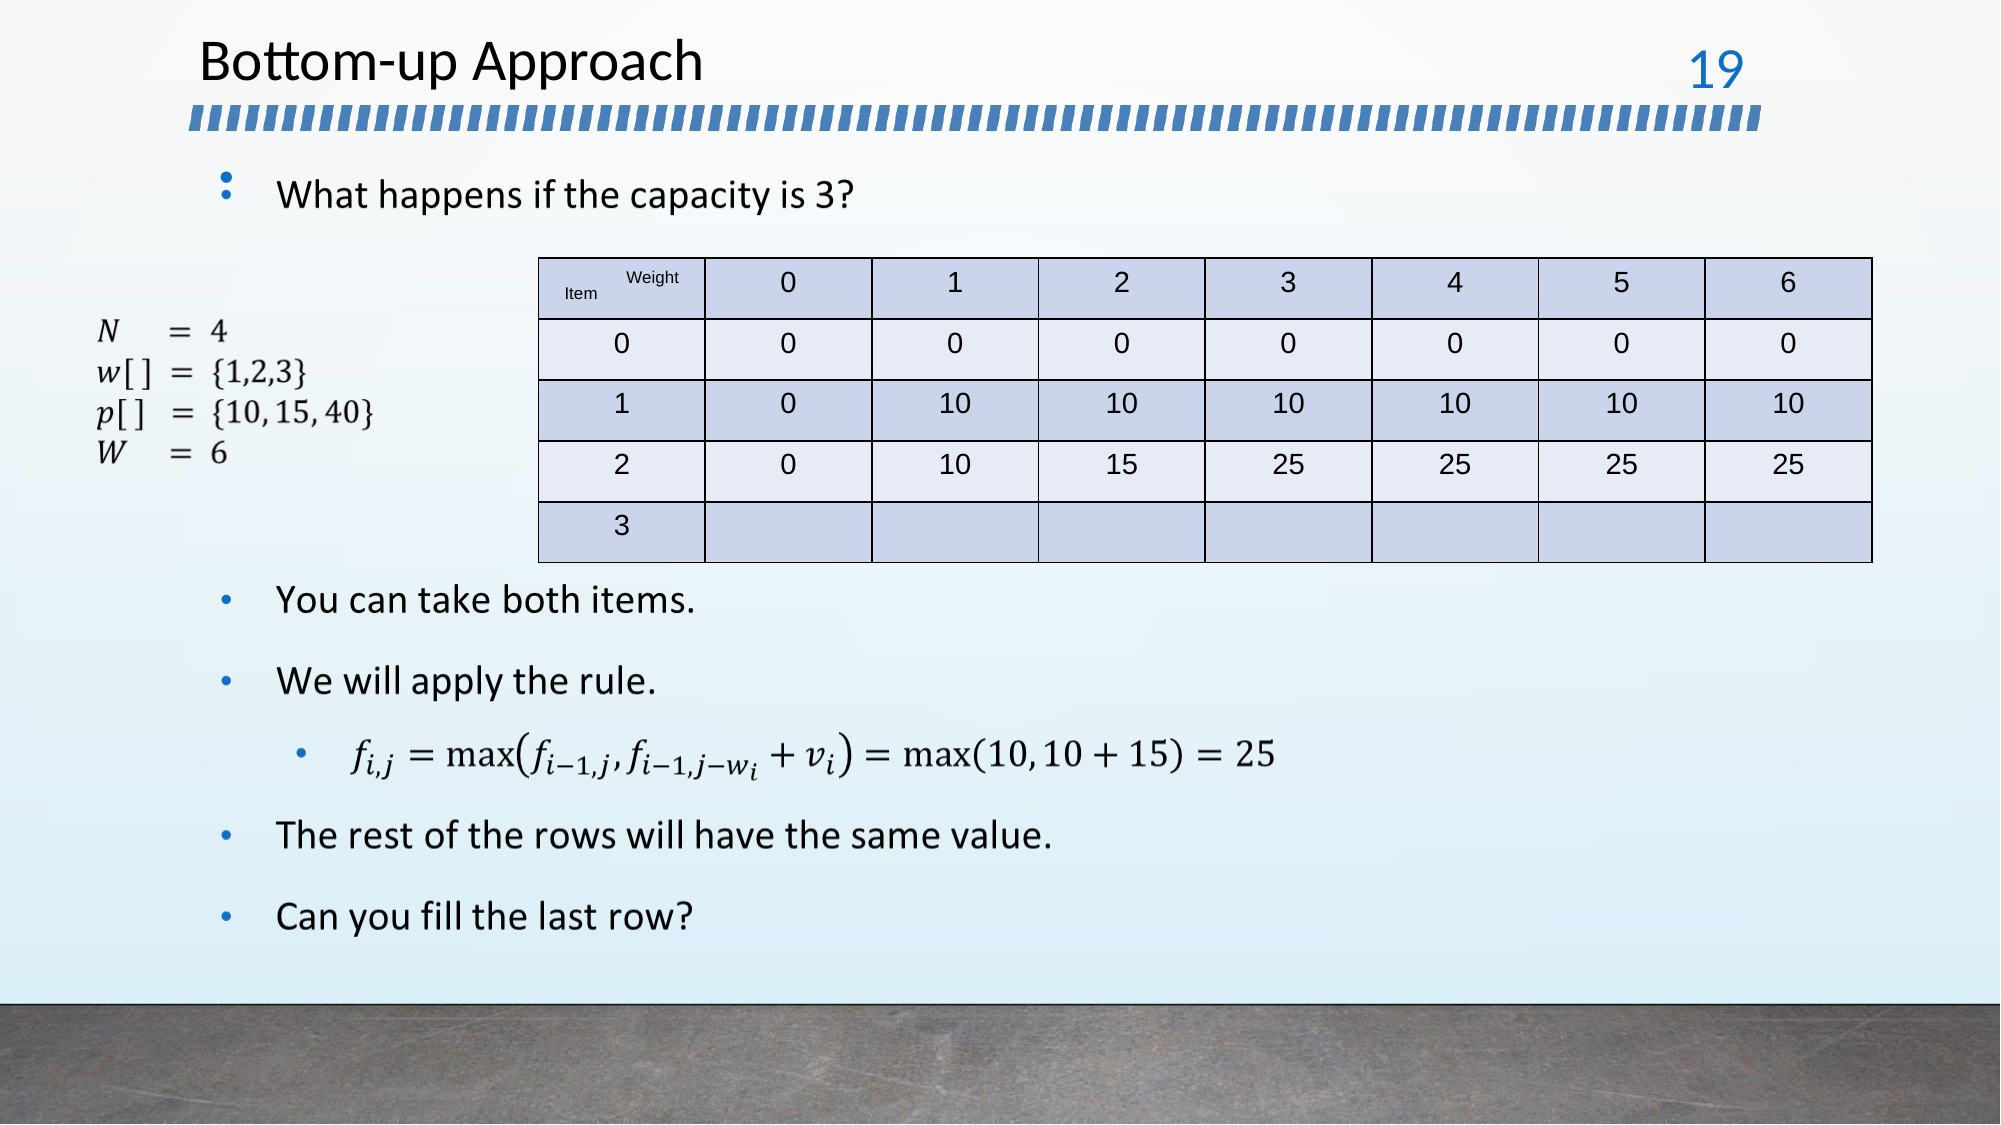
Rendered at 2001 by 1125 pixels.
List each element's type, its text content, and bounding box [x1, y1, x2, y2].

table_cell [1373, 503, 1538, 562]
text_box [74, 302, 396, 480]
table_cell 0 [873, 320, 1038, 379]
table_cell 3 [539, 503, 704, 562]
table_header 6 [1706, 259, 1871, 318]
table_cell 10 [1539, 381, 1704, 440]
table_cell 0 [1206, 320, 1371, 379]
table_cell [1206, 503, 1371, 562]
table_cell 10 [1206, 381, 1371, 440]
table_cell [706, 503, 871, 562]
table_header 1 [873, 259, 1038, 318]
table_cell 10 [1706, 381, 1871, 440]
table_cell 0 [706, 381, 871, 440]
table_header 25 [1206, 442, 1371, 501]
table_cell 10 [873, 381, 1038, 440]
table_cell 10 [1039, 381, 1204, 440]
table_header 25 [1373, 442, 1538, 501]
table_header 2 [1039, 259, 1204, 318]
table_cell [873, 503, 1038, 562]
table_header 3 [1206, 259, 1371, 318]
table_cell [1039, 503, 1204, 562]
picture [0, 1004, 2000, 1124]
title Bottom-up Approach [184, 22, 1626, 102]
picture [186, 105, 1762, 131]
table_header 25 [1706, 442, 1871, 501]
table_cell 0 [1706, 320, 1871, 379]
table_cell [1539, 503, 1704, 562]
table_cell 0 [1039, 320, 1204, 379]
table_header 10 [873, 442, 1038, 501]
table_cell 10 [1373, 381, 1538, 440]
table_cell 0 [1539, 320, 1704, 379]
table_header 0 [706, 442, 871, 501]
table_header 4 [1373, 259, 1538, 318]
table_cell 1 [539, 381, 704, 440]
table_header 0 [706, 259, 871, 318]
table_cell 0 [539, 320, 704, 379]
list [185, 135, 1761, 1040]
table_cell 2 [539, 442, 704, 501]
table_cell 0 [706, 320, 871, 379]
table_header 25 [1539, 442, 1704, 501]
table_header 5 [1539, 259, 1704, 318]
table_cell 0 [1373, 320, 1538, 379]
table_cell [1706, 503, 1871, 562]
table_header 15 [1039, 442, 1204, 501]
table_header Item Weight [539, 259, 704, 318]
slide_number ‹#› [1626, 22, 1760, 106]
